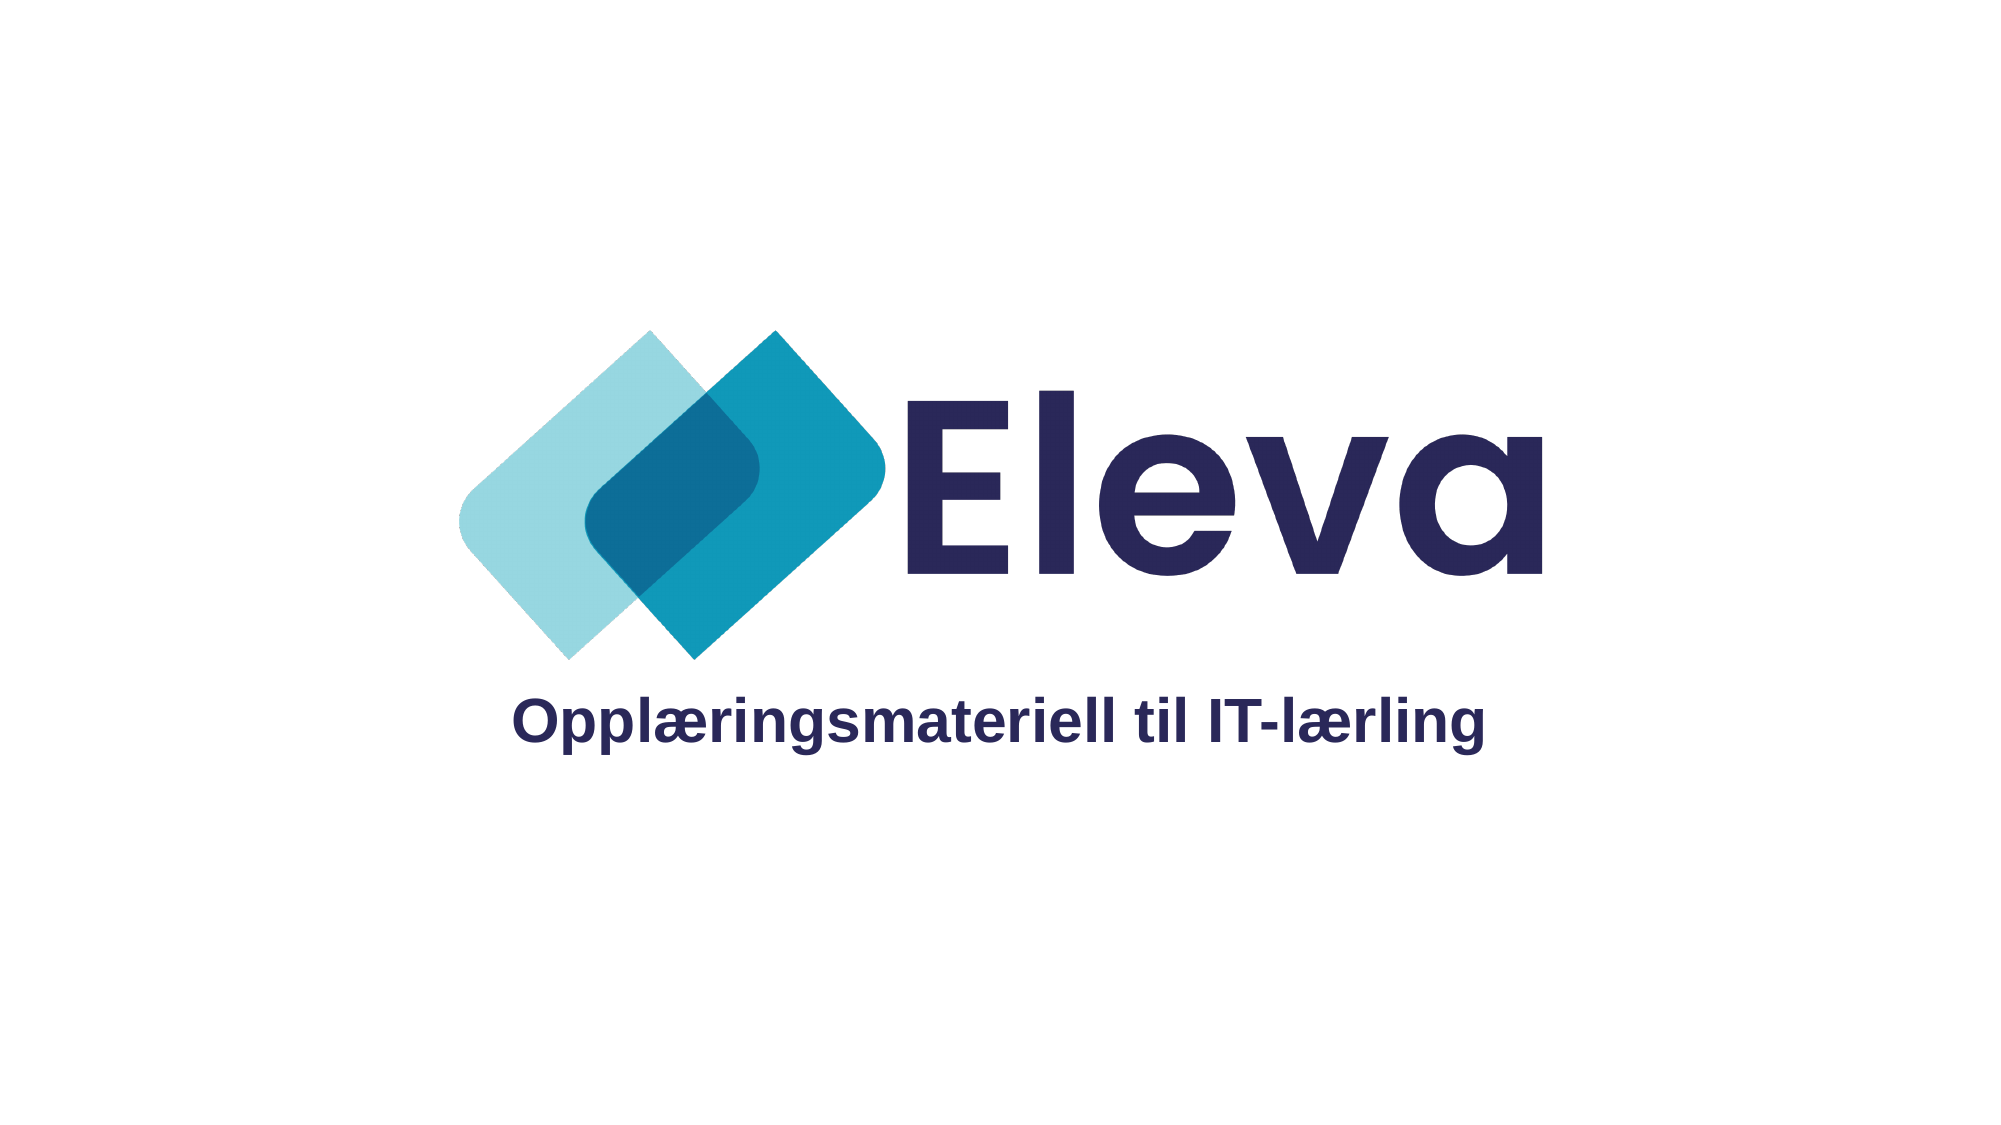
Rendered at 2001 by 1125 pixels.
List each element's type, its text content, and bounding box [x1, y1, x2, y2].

picture [441, 314, 1559, 660]
subtitle Opplæringsmateriell til IT-lærling [463, 681, 1537, 854]
